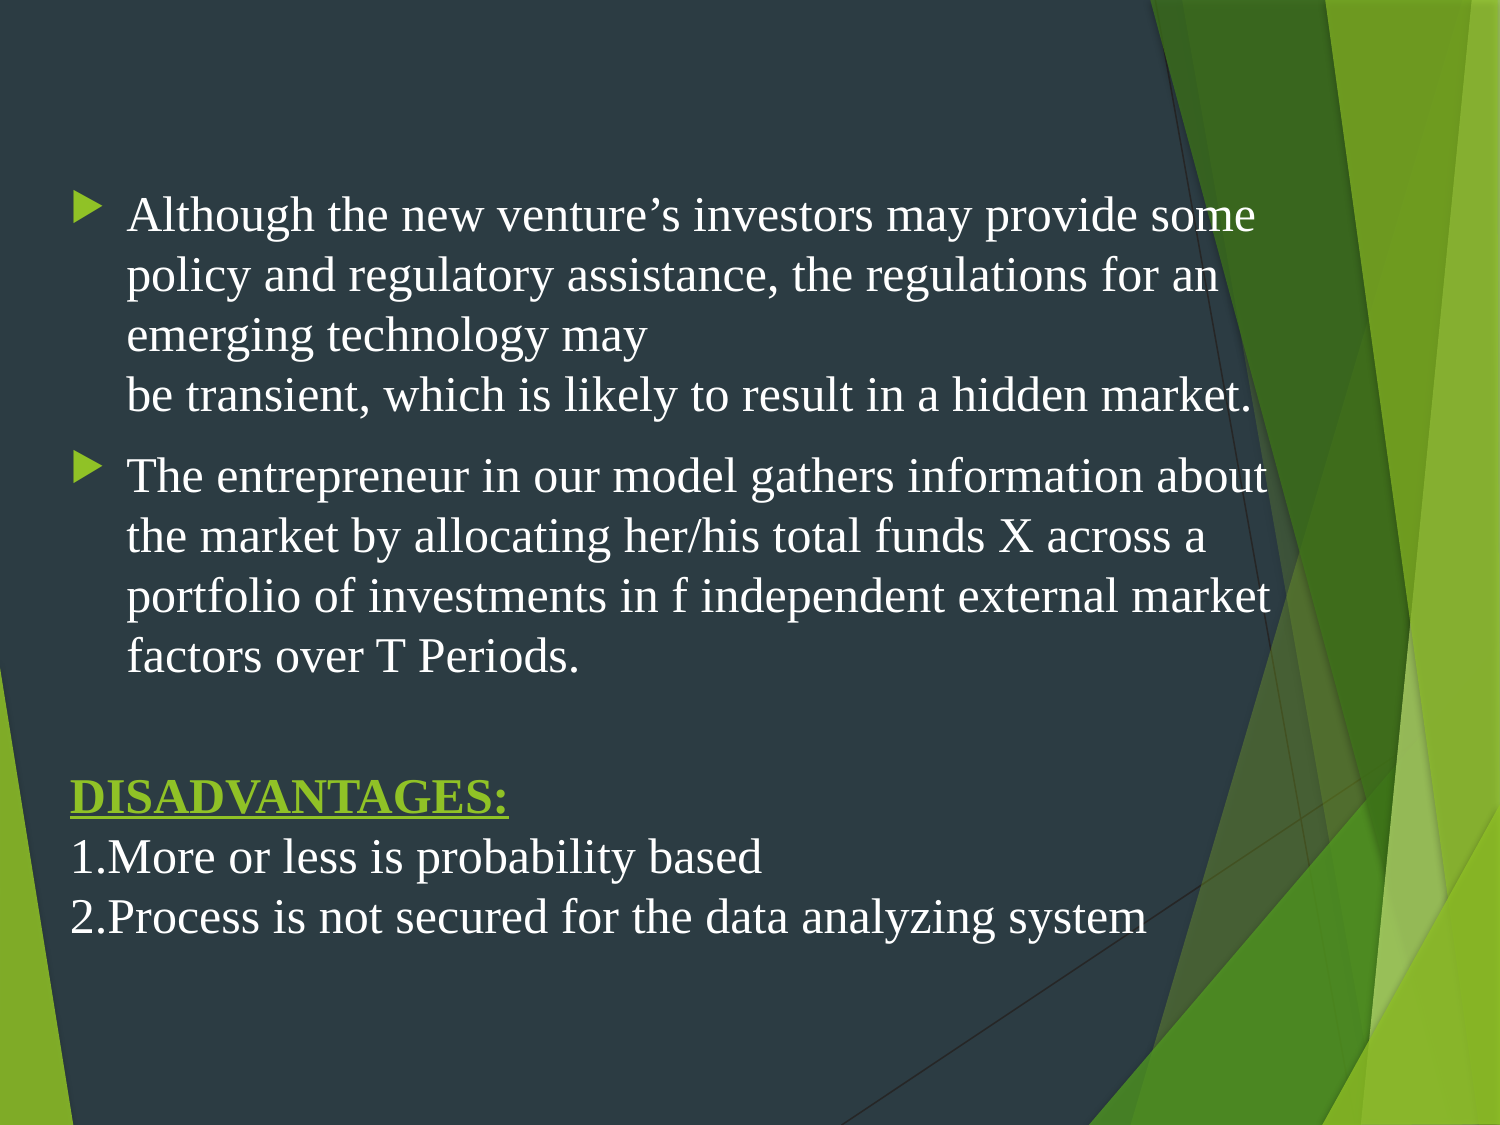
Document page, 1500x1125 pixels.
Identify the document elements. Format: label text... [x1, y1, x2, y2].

list Although the new venture’s investors may provide some policy and regulatory assistance, the regulations for an emerging technology may be transient, which is likely to result in a hidden market. The entrepreneur in our model gathers information about the market by allocating her/his total funds X across a portfolio of investments in f independent external market factors over T Periods. DISADVANTAGES: 1.More or less is probability based 2.Process is not secured for the data analyzing system [54, 173, 1349, 898]
